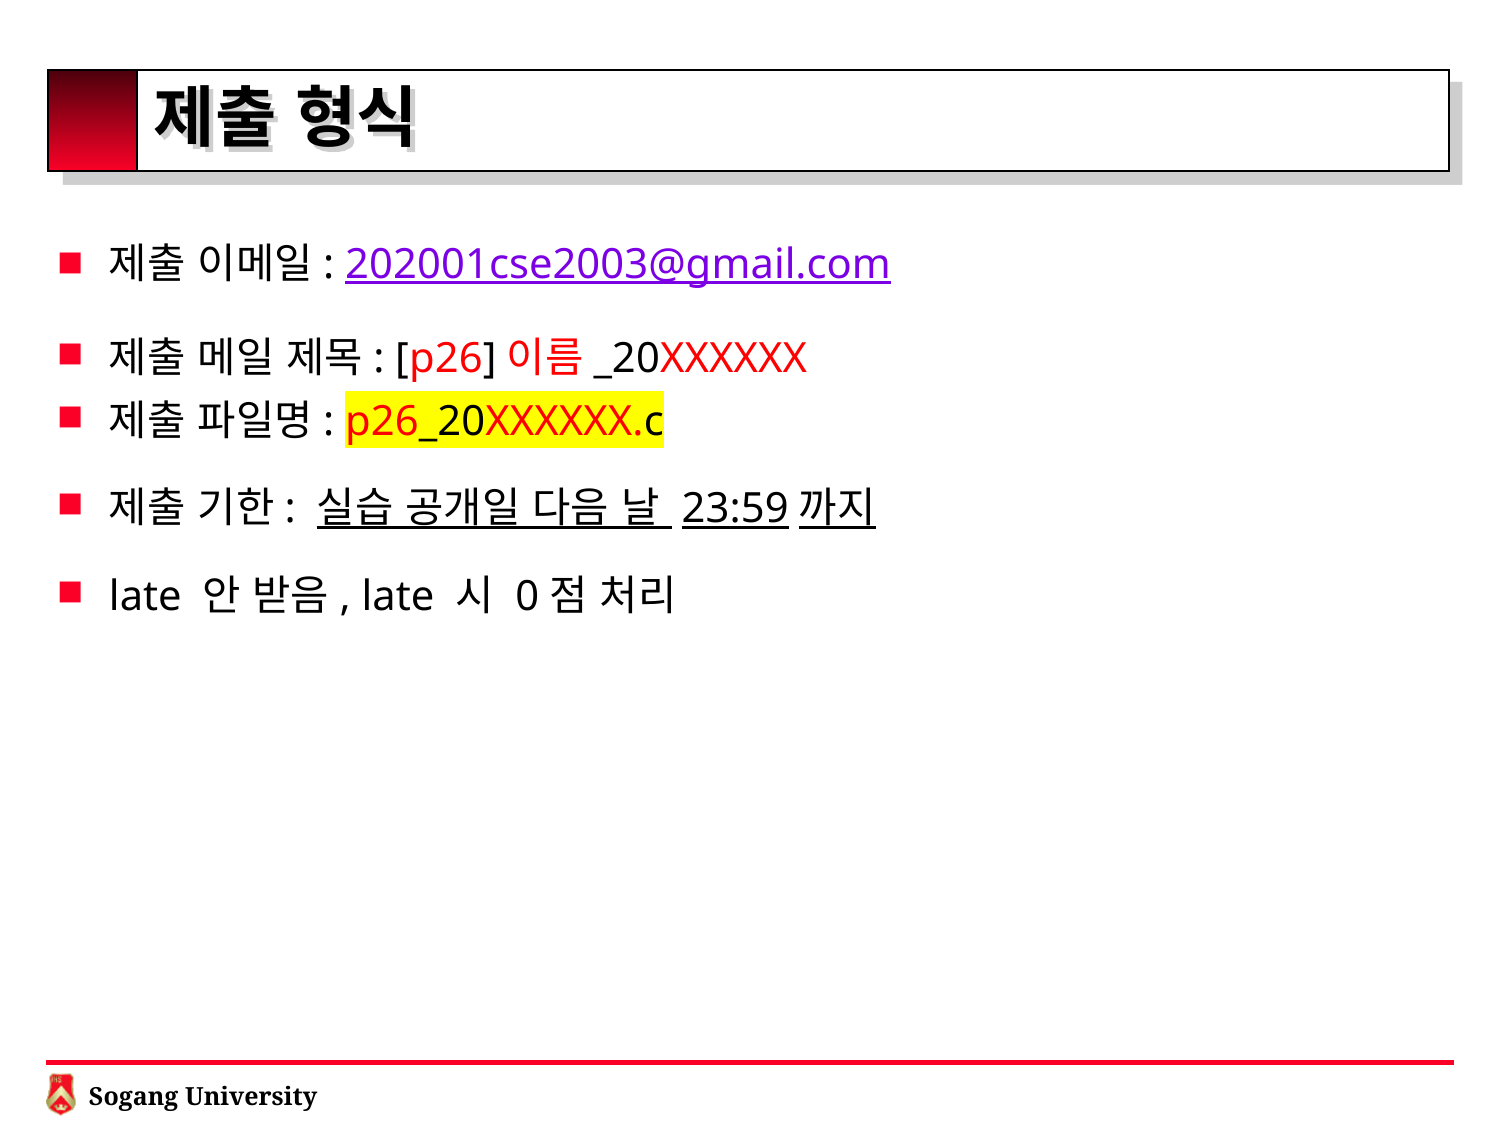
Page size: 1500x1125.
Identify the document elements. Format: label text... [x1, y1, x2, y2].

list 제출 이메일: 202001cse2003@gmail.com 제출 메일 제목: [p26]이름_20XXXXXX 제출 파일명: p26_20XXXXXX.c 제출 기한: 실습 공개일 다음 날 23:59까지 late 안 받음, late 시 0점 처리 [46, 200, 1410, 989]
title 제출 형식 [138, 65, 1455, 179]
picture [44, 1068, 80, 1119]
